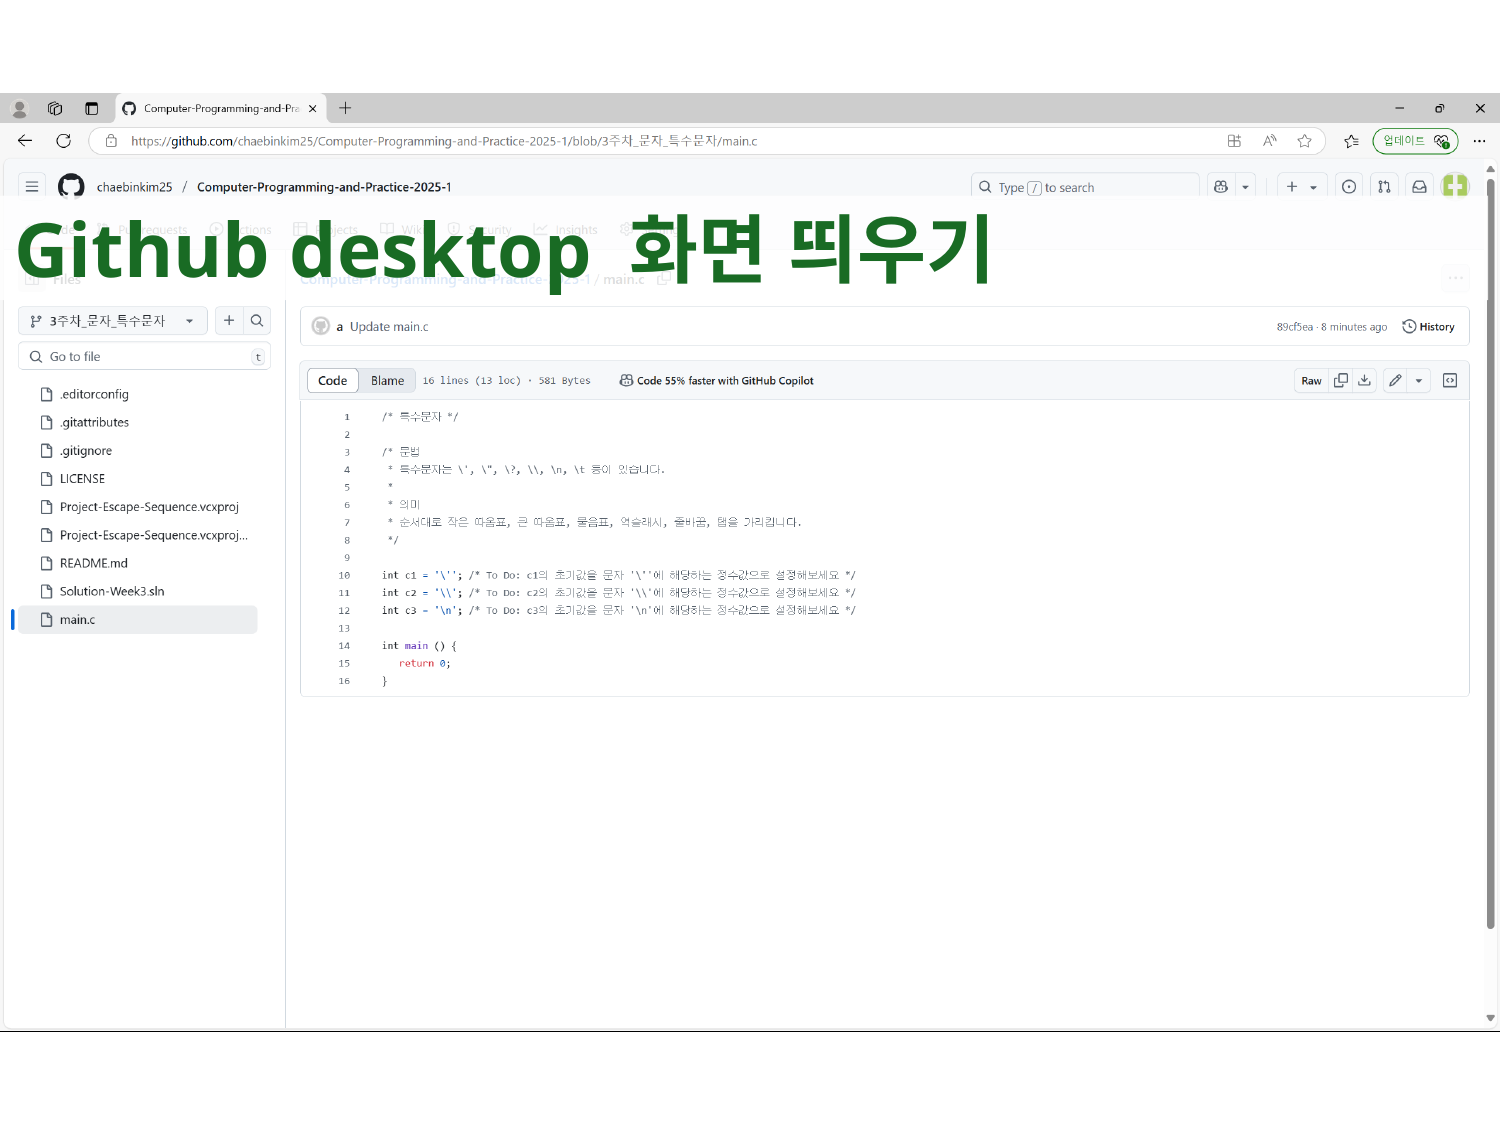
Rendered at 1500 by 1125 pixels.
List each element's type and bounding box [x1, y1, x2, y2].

picture [0, 93, 1500, 1032]
